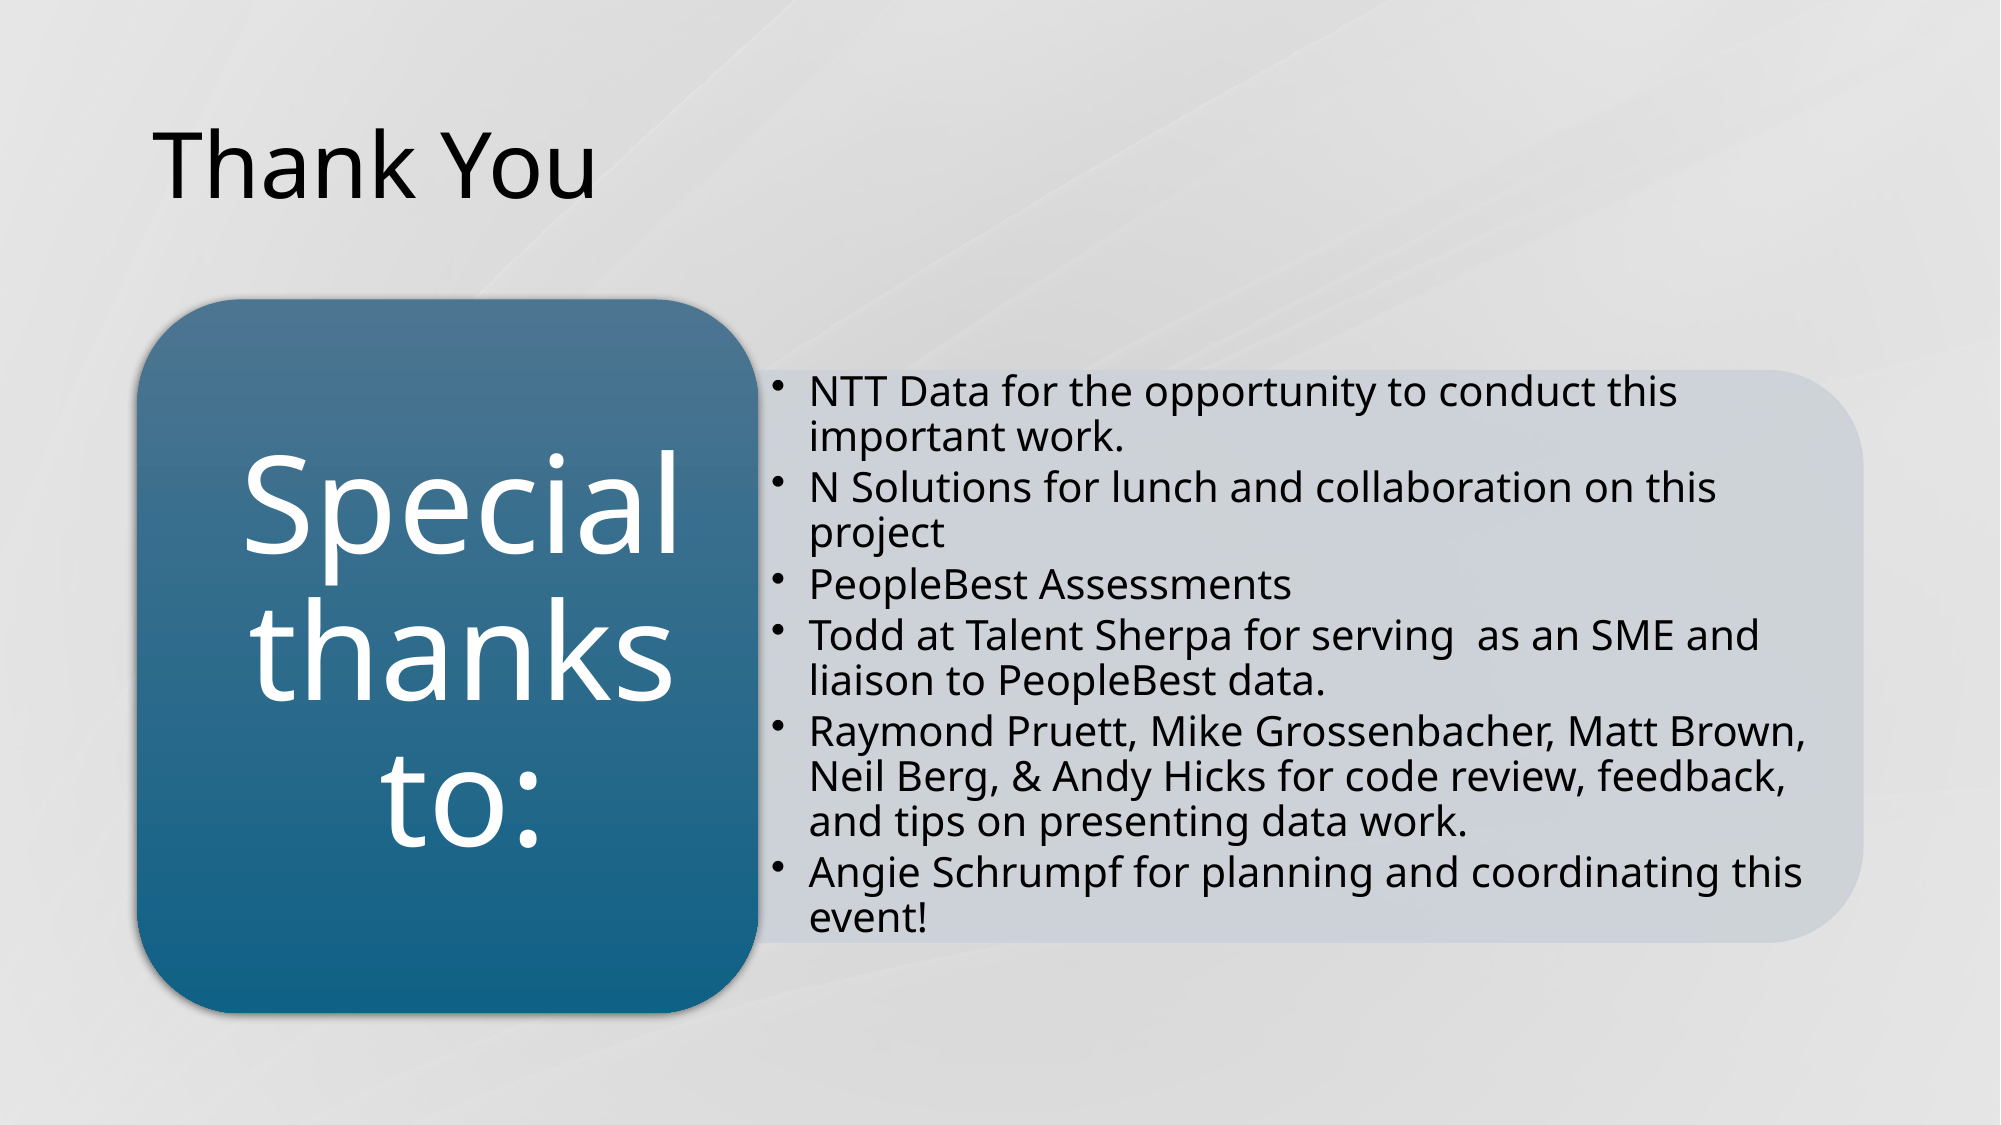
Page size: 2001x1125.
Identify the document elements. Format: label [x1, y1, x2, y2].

picture [0, 0, 2000, 1125]
list [136, 298, 1863, 1014]
